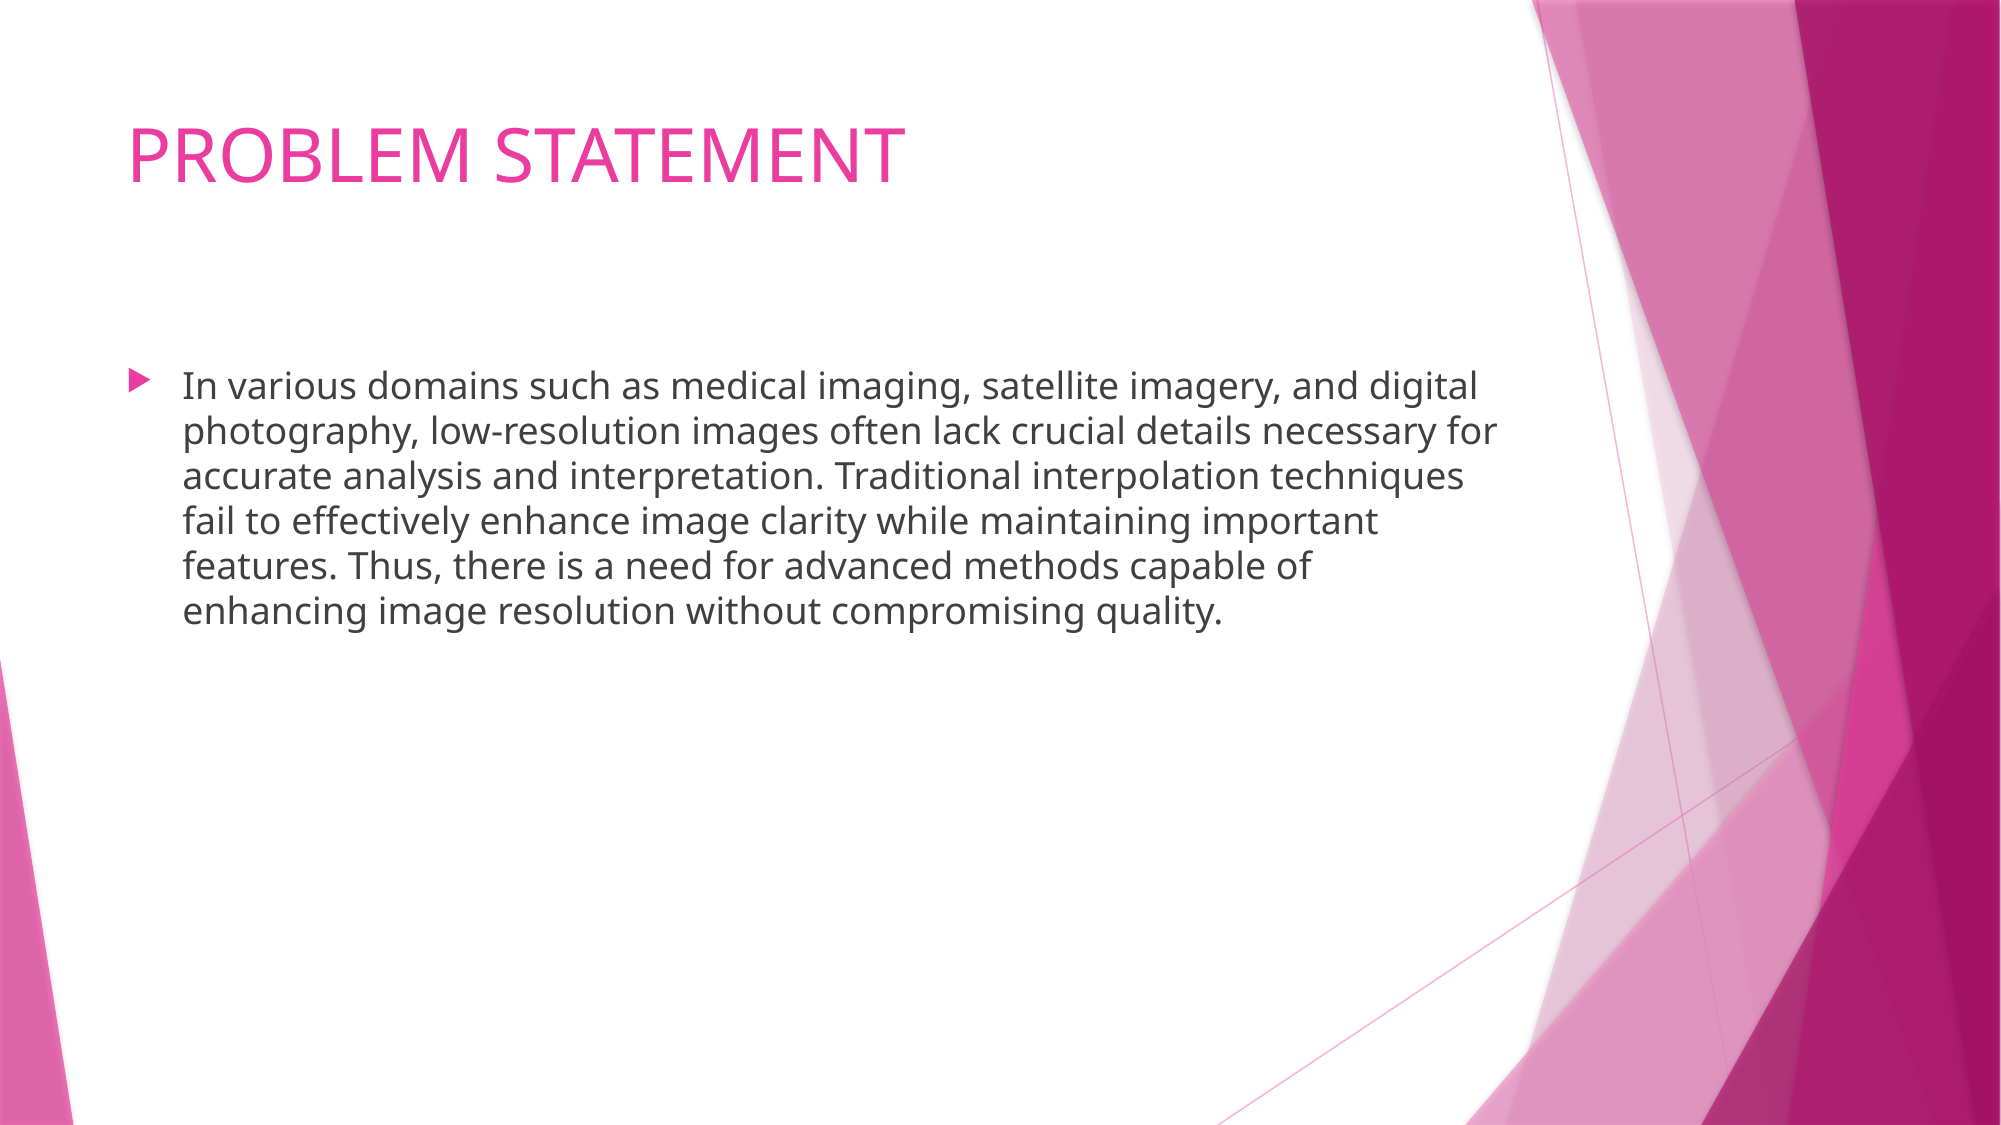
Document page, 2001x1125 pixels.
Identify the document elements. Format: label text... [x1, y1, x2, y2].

list In various domains such as medical imaging, satellite imagery, and digital photography, low-resolution images often lack crucial details necessary for accurate analysis and interpretation. Traditional interpolation techniques fail to effectively enhance image clarity while maintaining important features. Thus, there is a need for advanced methods capable of enhancing image resolution without compromising quality. [111, 354, 1522, 992]
title PROBLEM STATEMENT [111, 99, 1522, 317]
